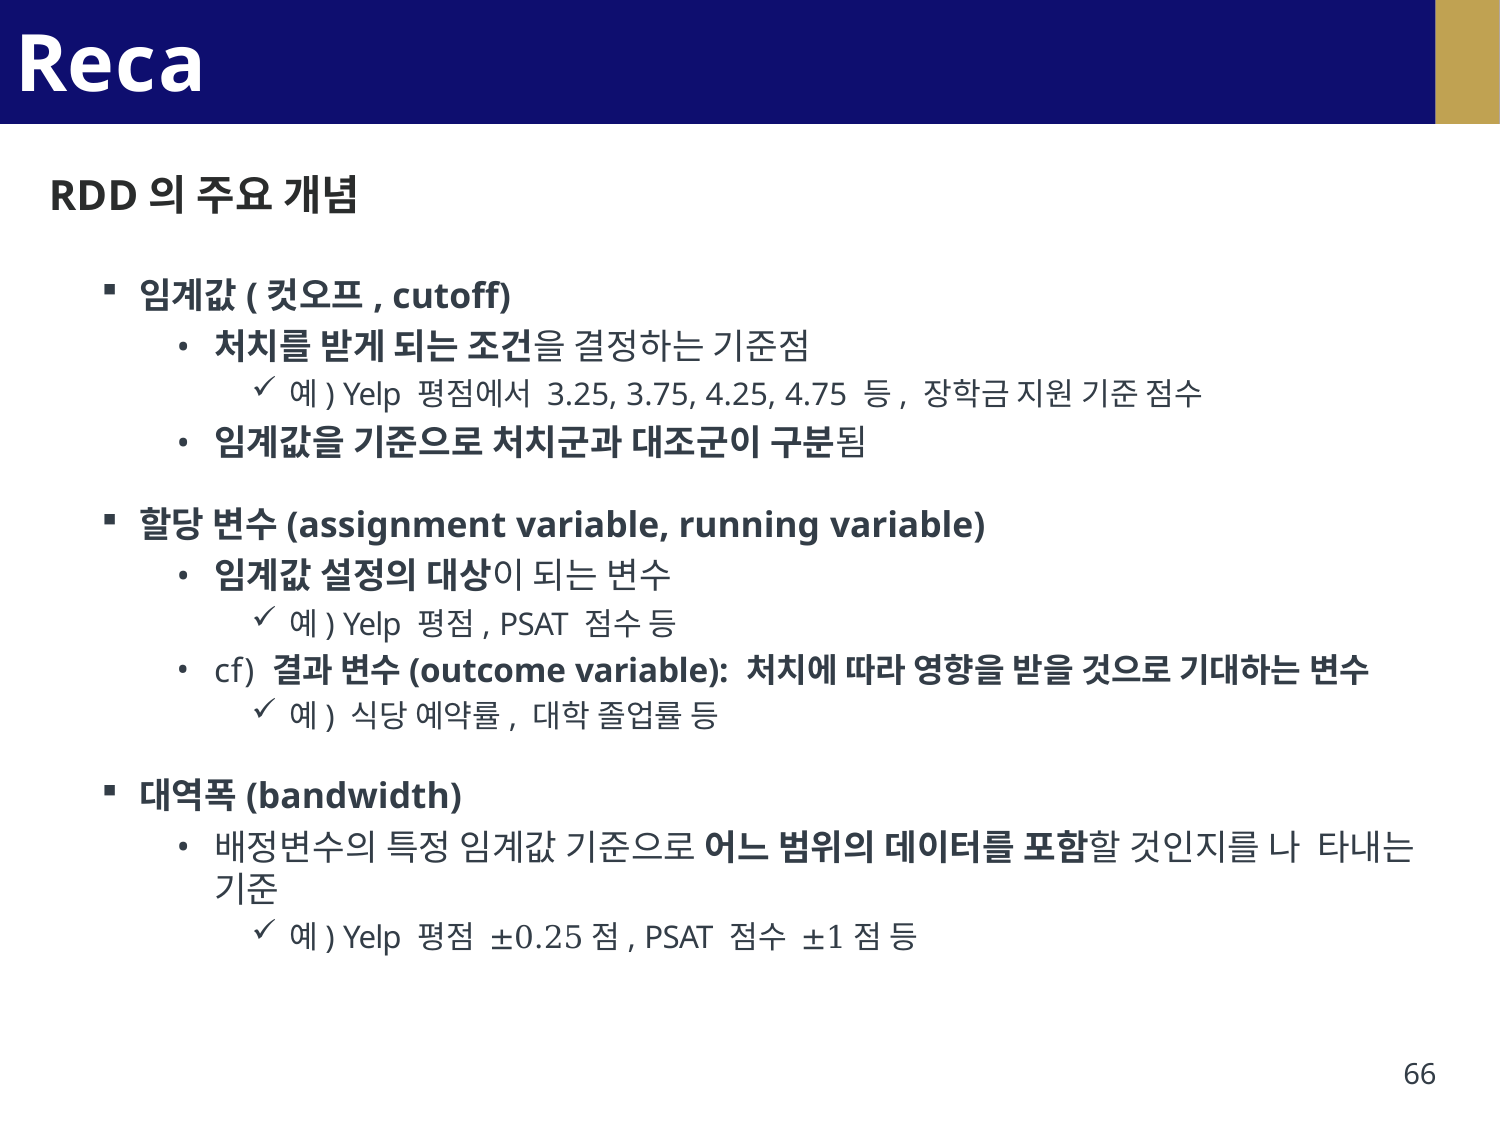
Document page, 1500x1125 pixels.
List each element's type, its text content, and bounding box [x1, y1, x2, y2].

text_box RDD의 주요 개념 임계값(컷오프, cutoff) 처치를 받게 되는 조건을 결정하는 기준점 예) Yelp 평점에서 3.25, 3.75, 4.25, 4.75 등, 장학금 지원 기준 점수 임계값을 기준으로 처치군과 대조군이 구분됨 할당 변수(assignment variable, running variable) 임계값 설정의 대상이 되는 변수 예) Yelp 평점, PSAT 점수 등 cf) 결과 변수(outcome variable): 처치에 따라 영향을 받을 것으로 기대하는 변수 예) 식당 예약률, 대학 졸업률 등 대역폭(bandwidth) 배정변수의 특정 임계값 기준으로 어느 범위의 데이터를 포함할 것인지를 나 타내는 기준 예) Yelp 평점 ±0.25점, PSAT 점수 ±1점 등 [46, 166, 1436, 955]
title Recap [12, 10, 250, 203]
slide_number 66 [1397, 1050, 1442, 1125]
